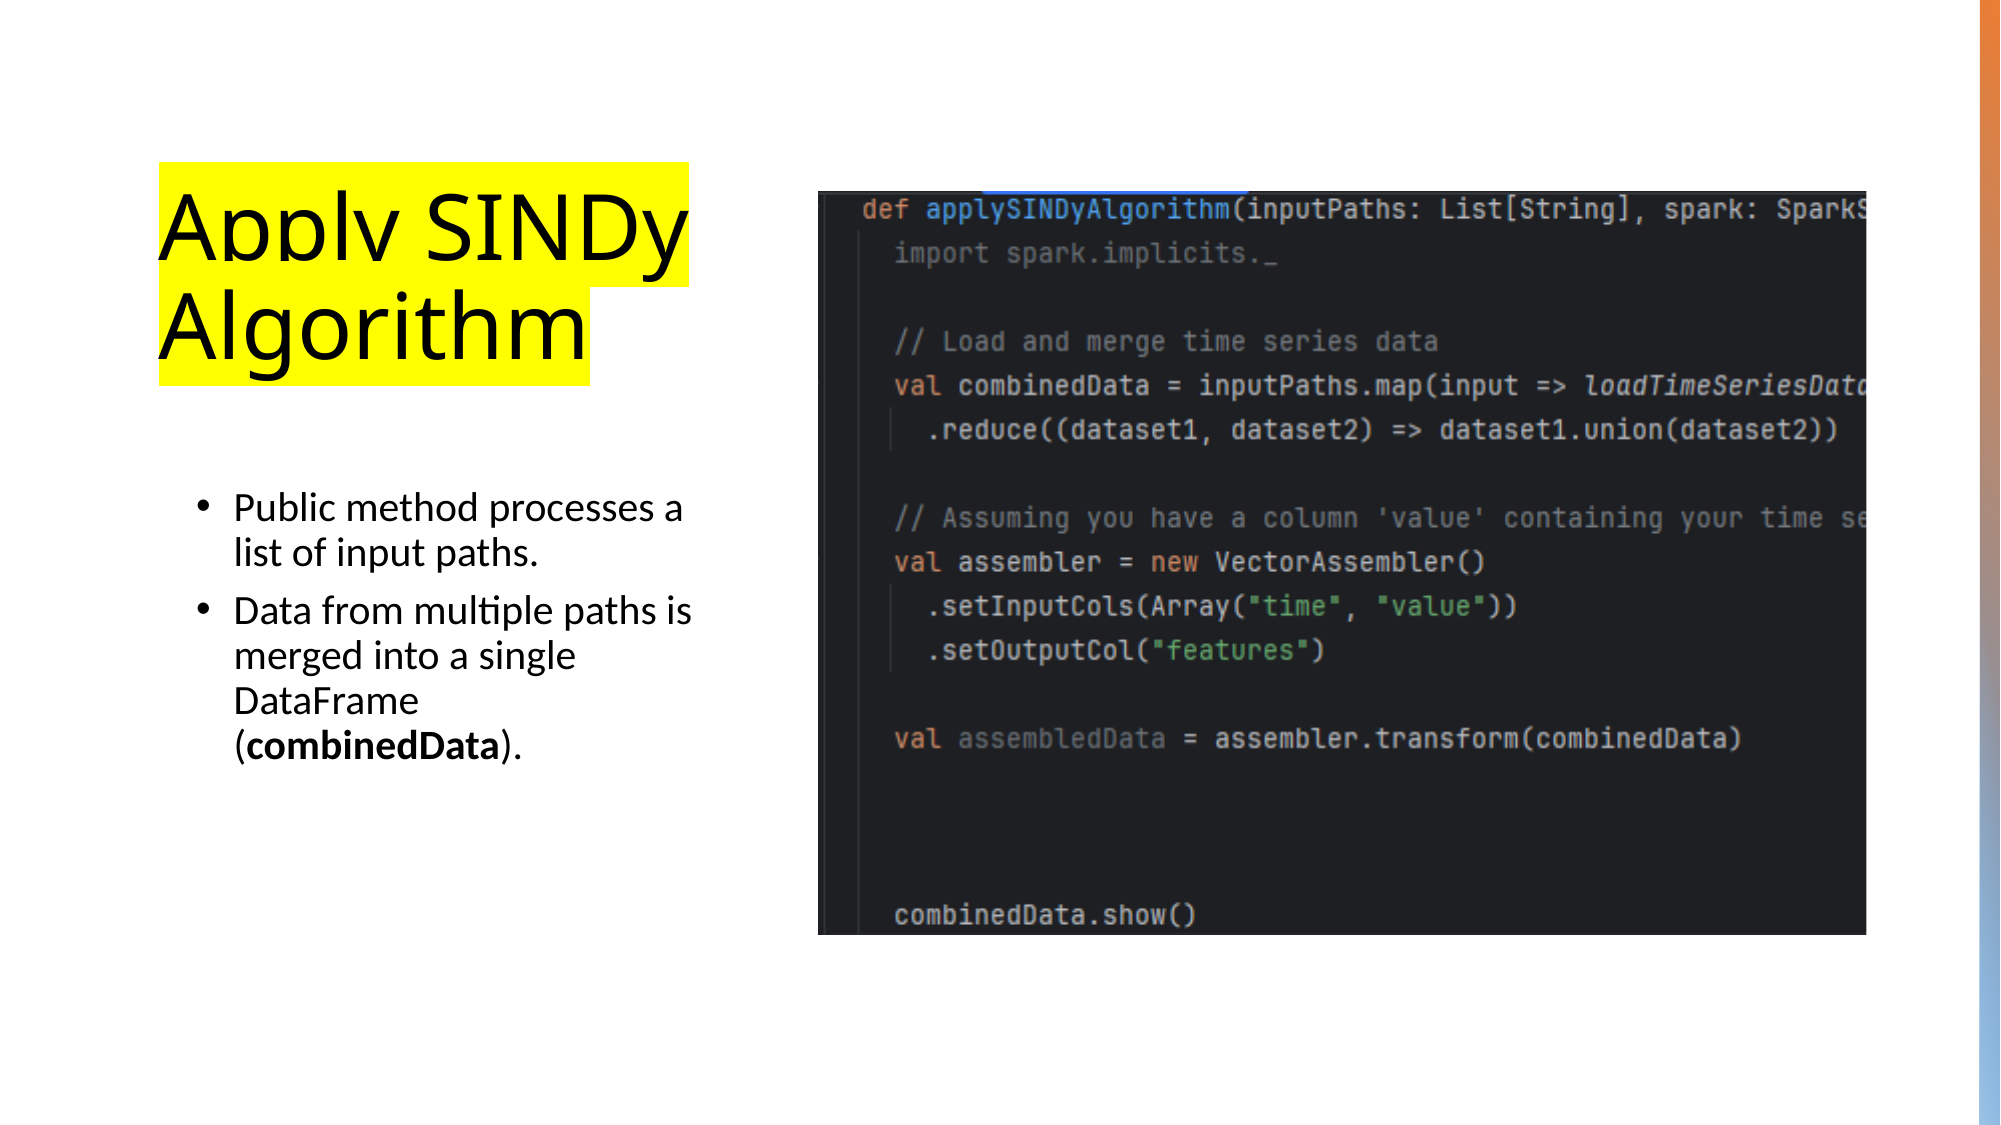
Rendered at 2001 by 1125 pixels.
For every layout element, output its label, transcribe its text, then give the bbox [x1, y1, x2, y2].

title Apply SINDy Algorithm [143, 121, 711, 387]
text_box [1979, 0, 2000, 1125]
list Public method processes a list of input paths. Data from multiple paths is merged into a single DataFrame (combinedData). [143, 415, 711, 982]
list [818, 191, 1867, 935]
